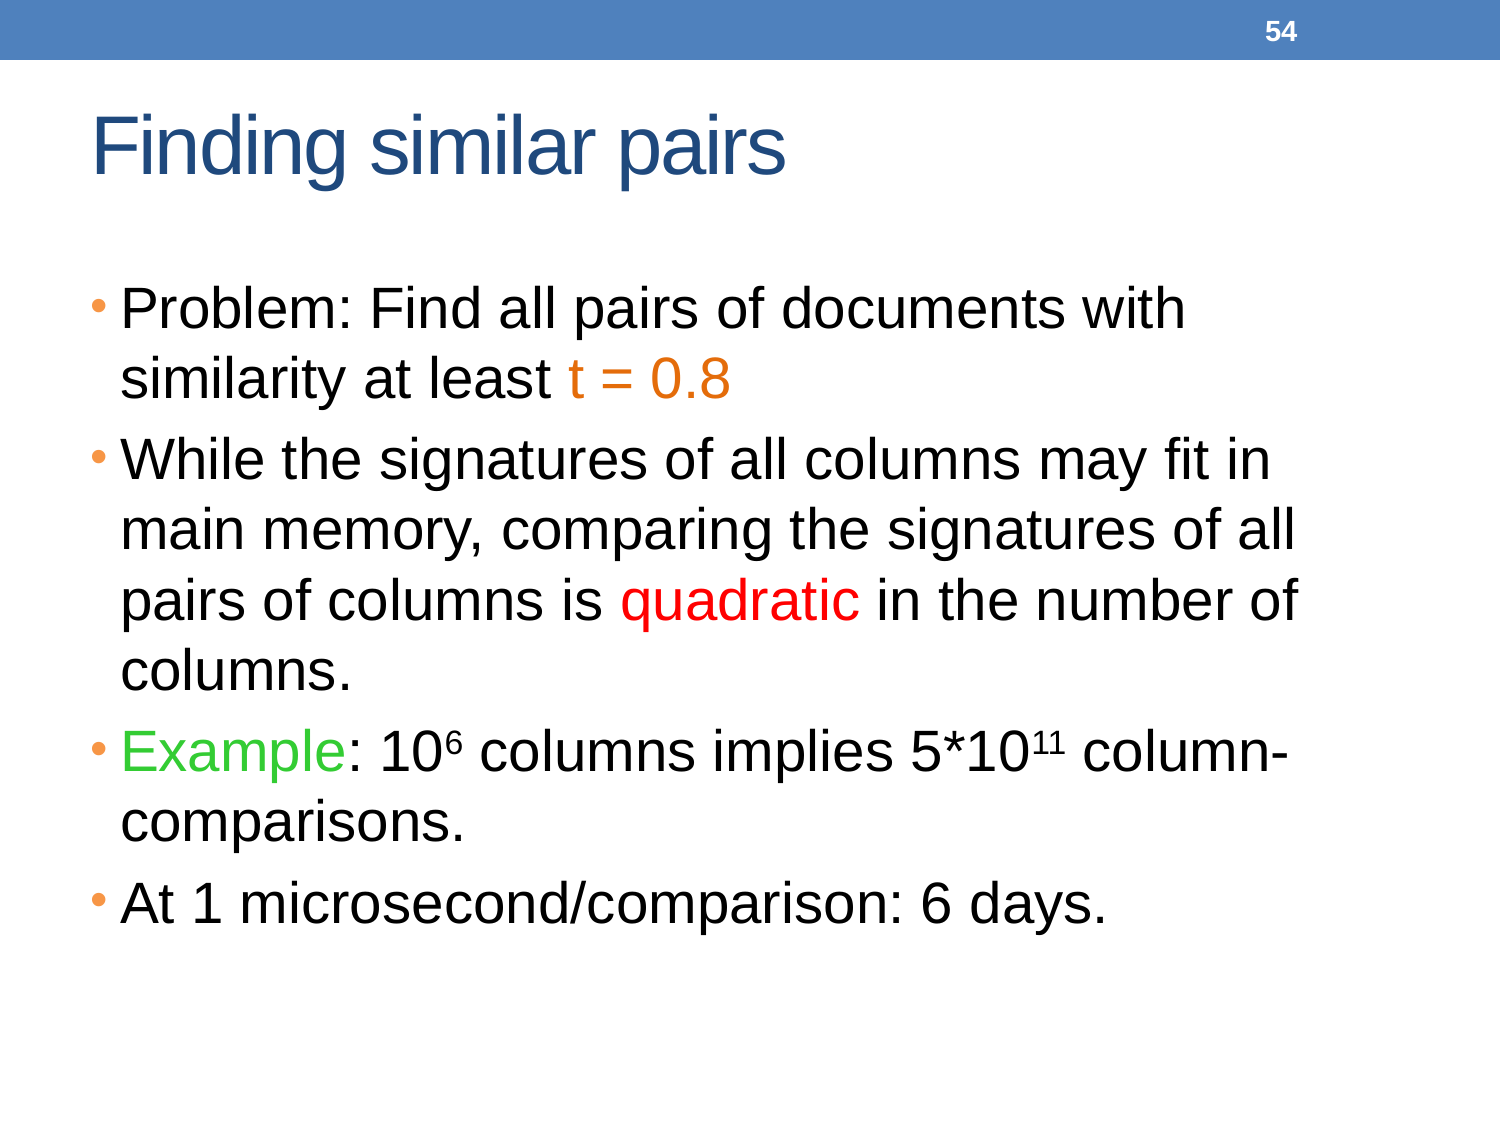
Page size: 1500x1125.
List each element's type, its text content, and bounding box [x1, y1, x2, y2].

slide_number 54 [1250, 3, 1425, 57]
title Finding similar pairs [75, 60, 1425, 223]
list Problem: Find all pairs of documents with similarity at least t = 0.8 While the signatures of all columns may fit in main memory, comparing the signatures of all pairs of columns is quadratic in the number of columns. Example: 106 columns implies 5*1011 column-comparisons. At 1 microsecond/comparison: 6 days. [75, 262, 1425, 1063]
